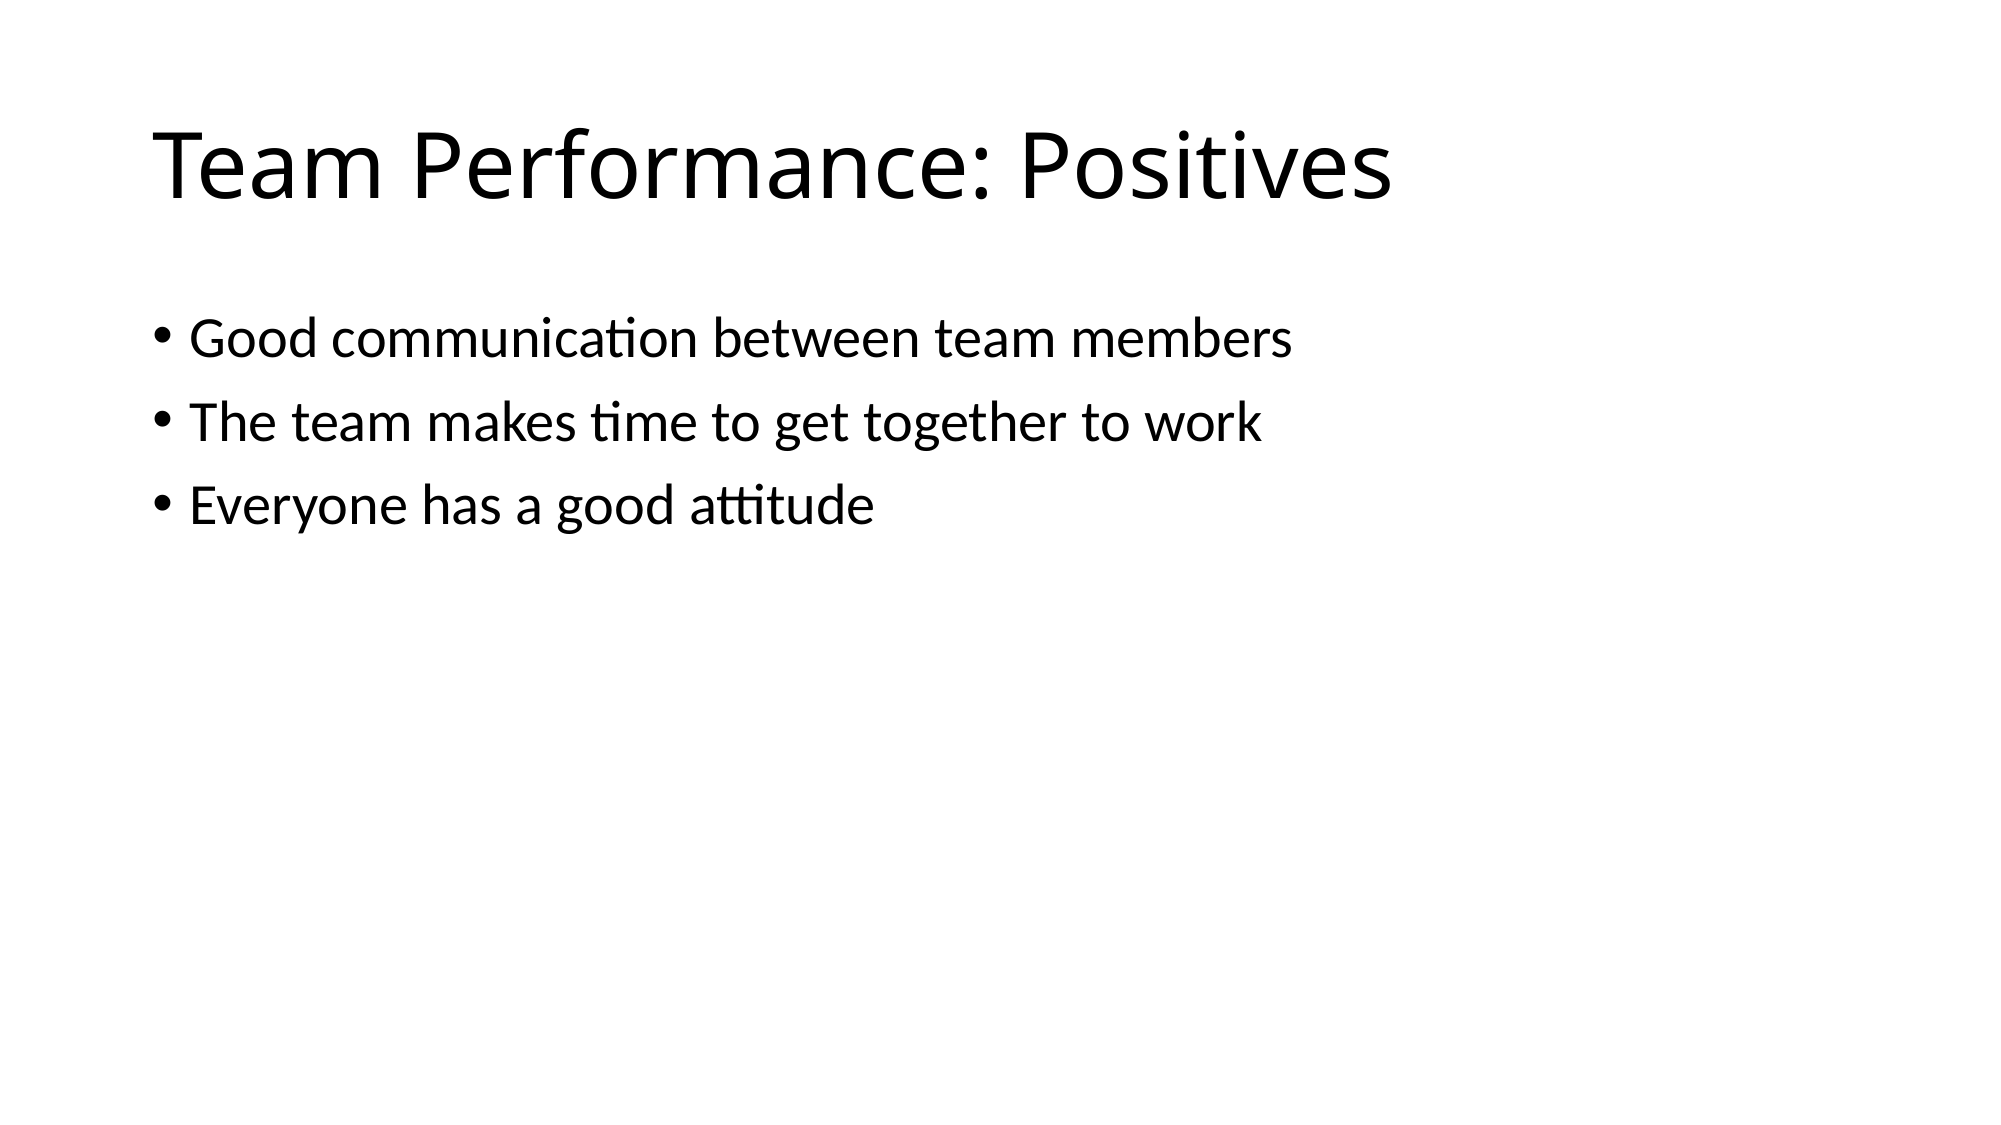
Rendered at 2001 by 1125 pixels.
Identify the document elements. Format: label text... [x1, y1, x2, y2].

list Good communication between team members The team makes time to get together to work Everyone has a good attitude [137, 299, 1863, 1014]
title Team Performance: Positives [137, 59, 1863, 278]
